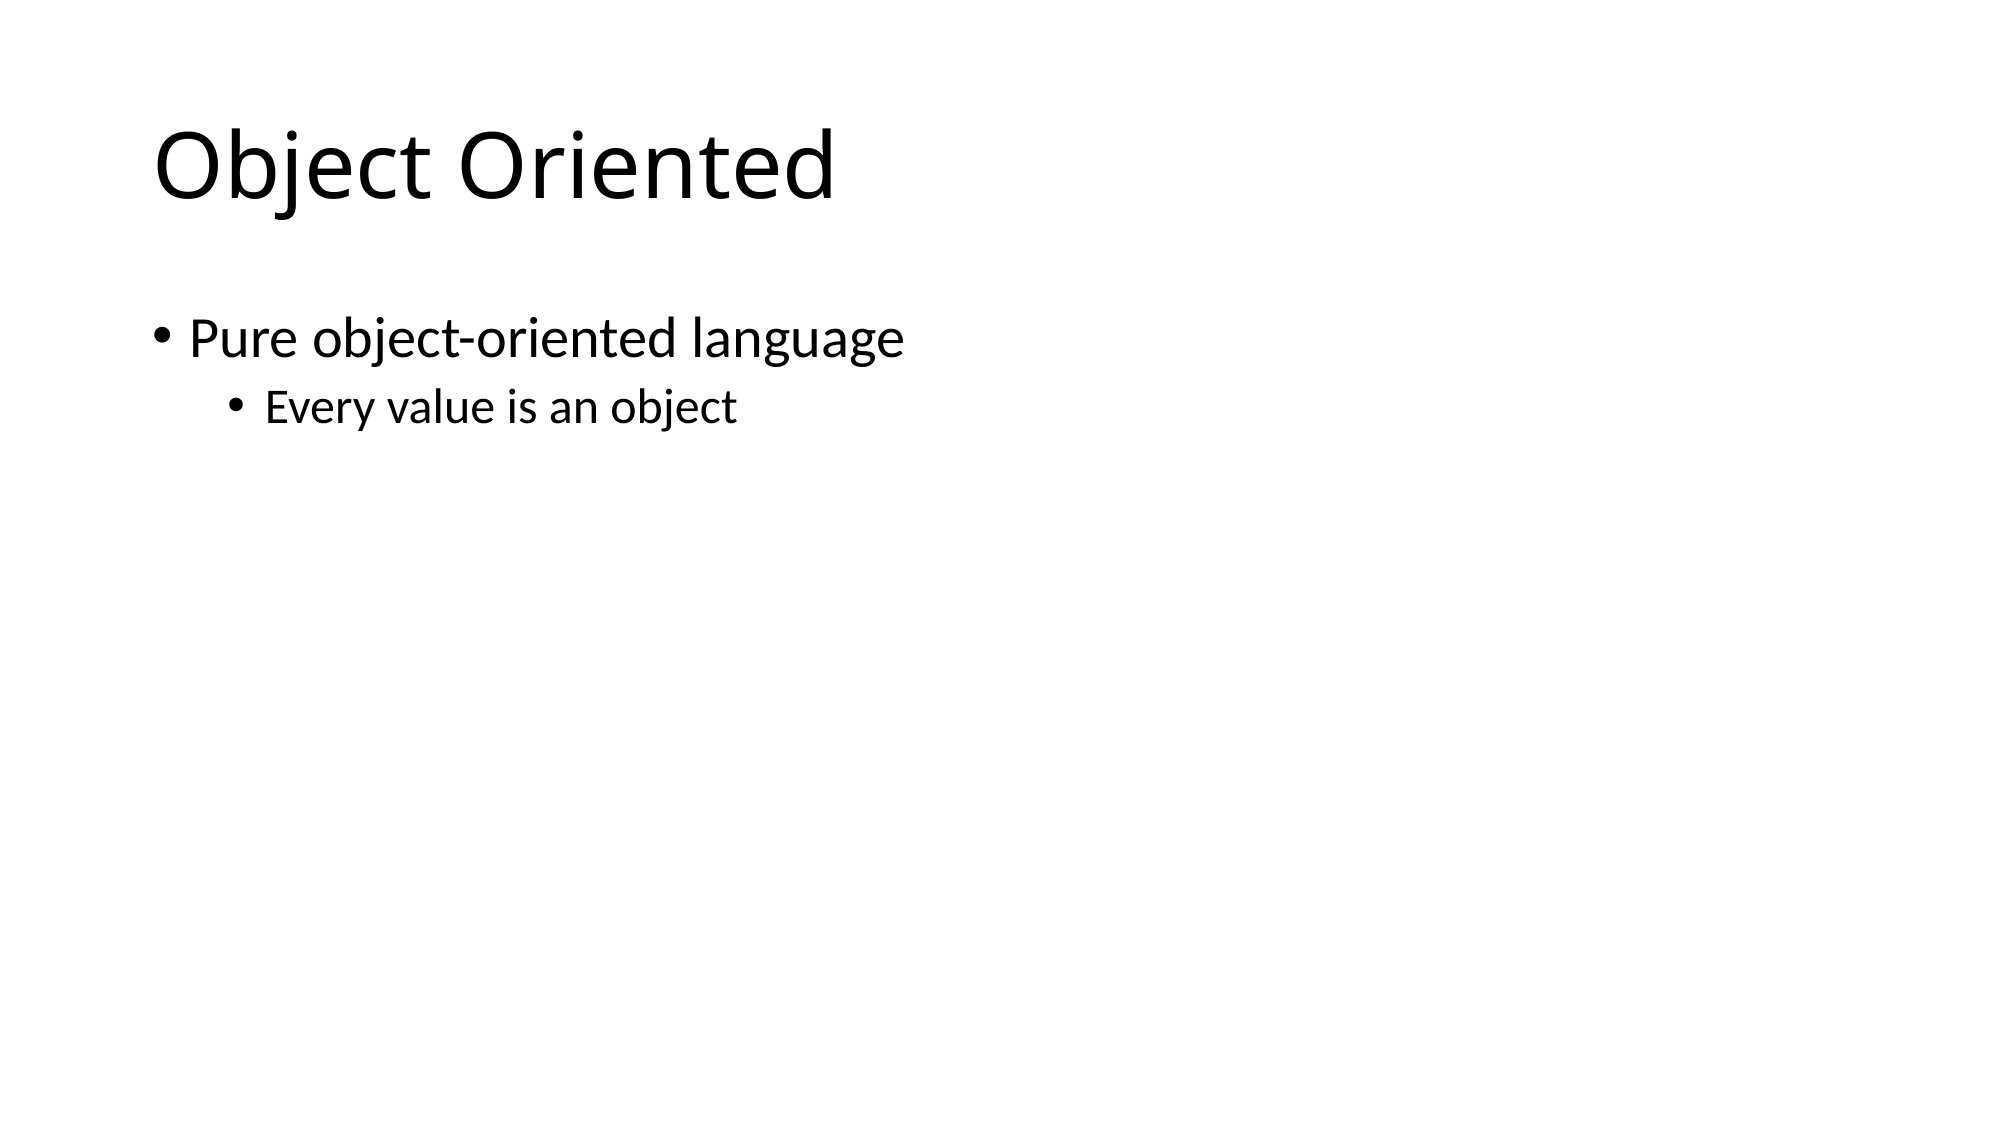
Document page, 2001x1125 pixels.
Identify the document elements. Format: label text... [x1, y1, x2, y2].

list Pure object-oriented language Every value is an object [137, 299, 1863, 1014]
title Object Oriented [137, 59, 1863, 278]
